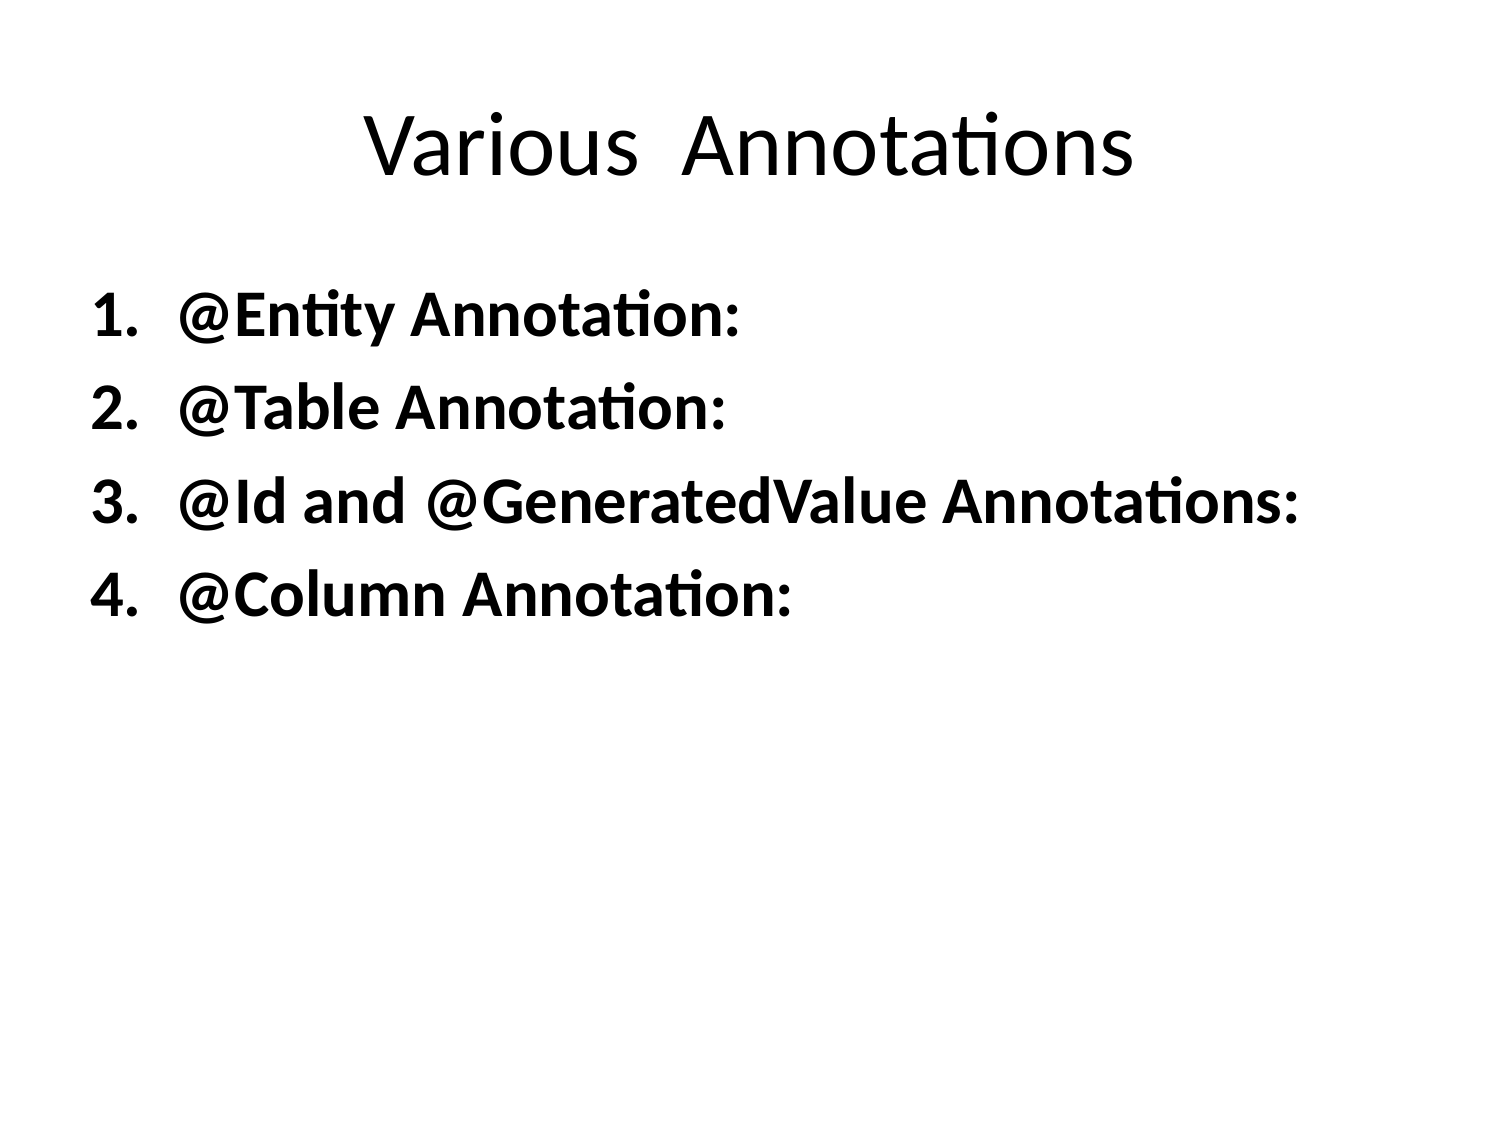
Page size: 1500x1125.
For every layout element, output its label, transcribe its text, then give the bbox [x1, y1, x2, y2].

list @Entity Annotation: @Table Annotation: @Id and @GeneratedValue Annotations: @Column Annotation: [75, 262, 1425, 1005]
title Various Annotations [75, 45, 1425, 233]
